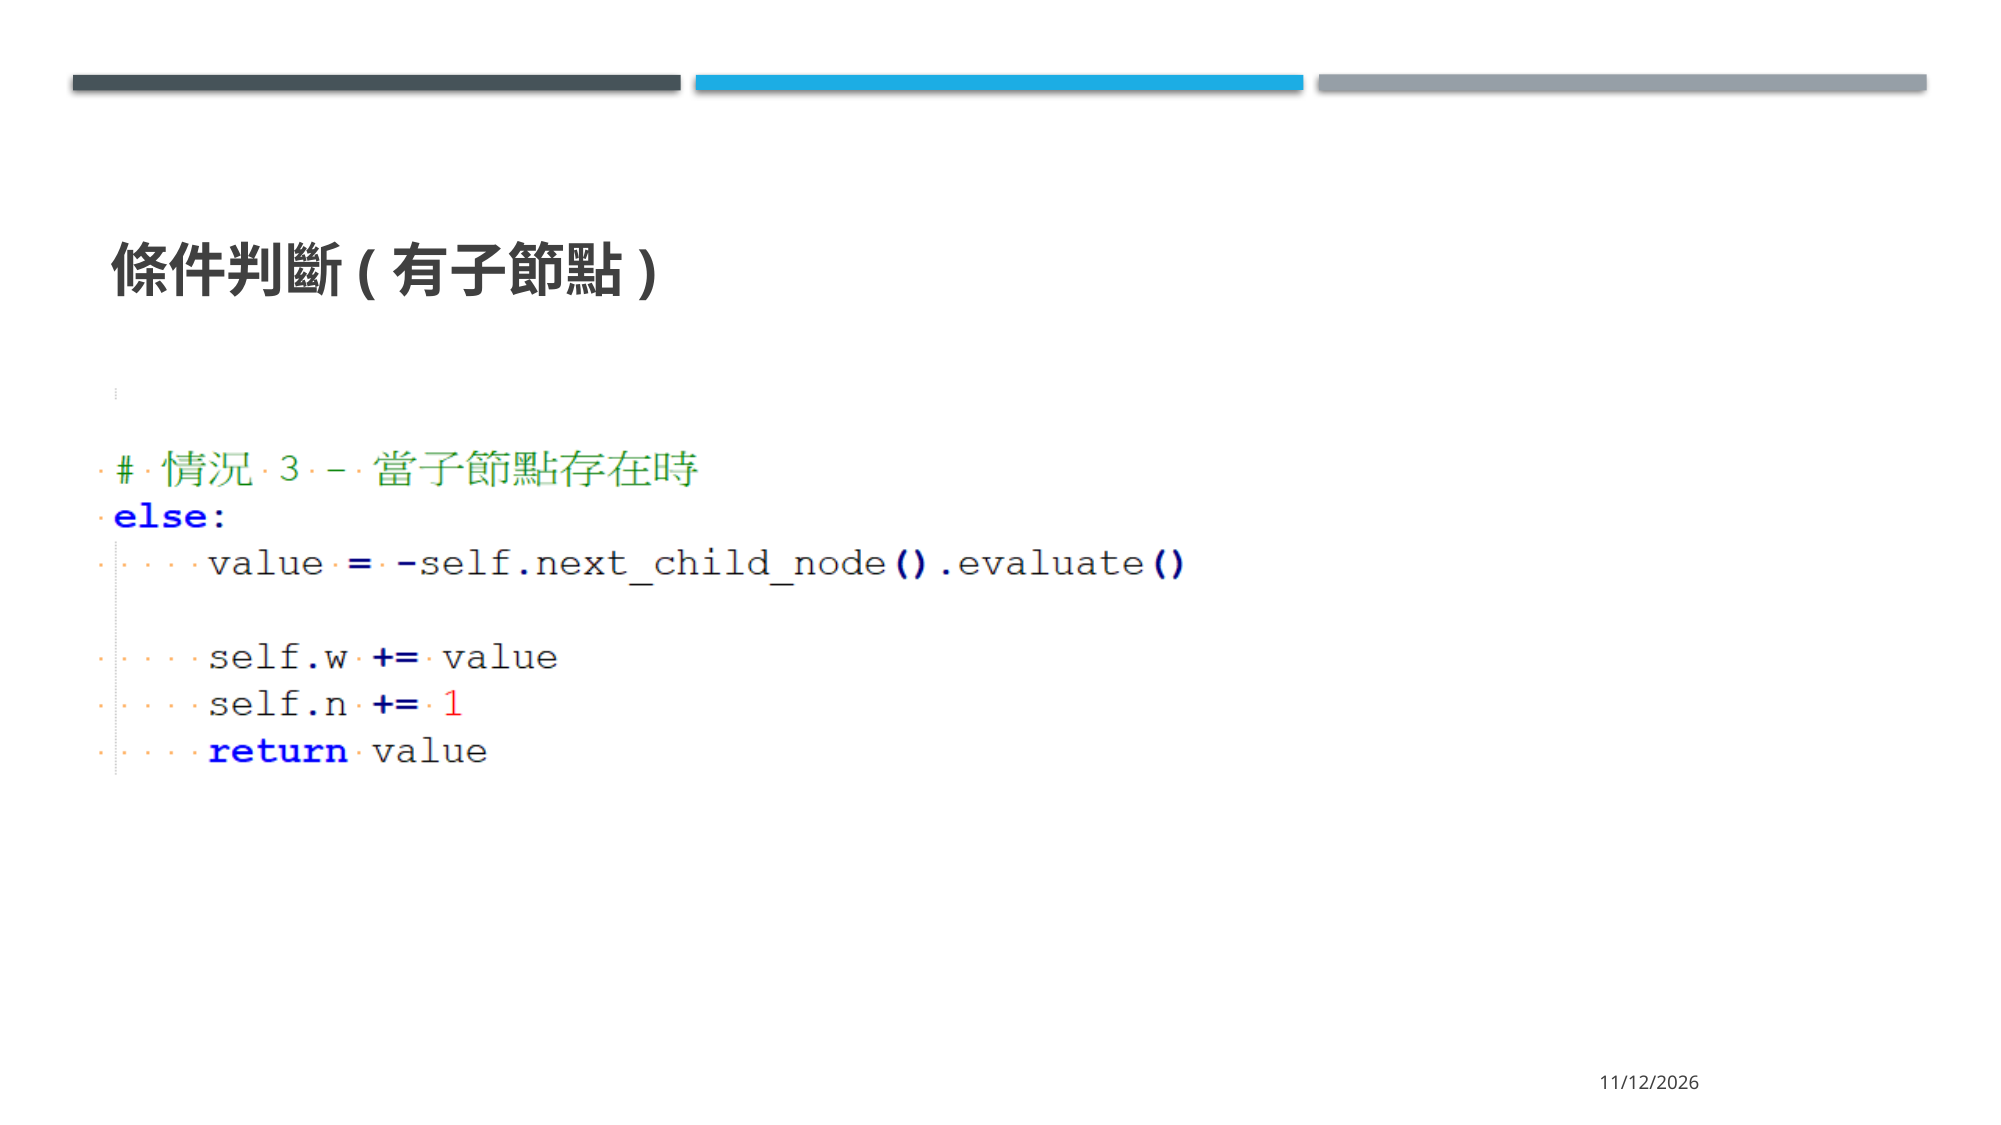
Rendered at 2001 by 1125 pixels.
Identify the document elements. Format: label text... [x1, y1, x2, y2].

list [94, 386, 1356, 790]
title 條件判斷(有子節點) [95, 115, 1905, 311]
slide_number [1247, 1053, 1715, 1114]
